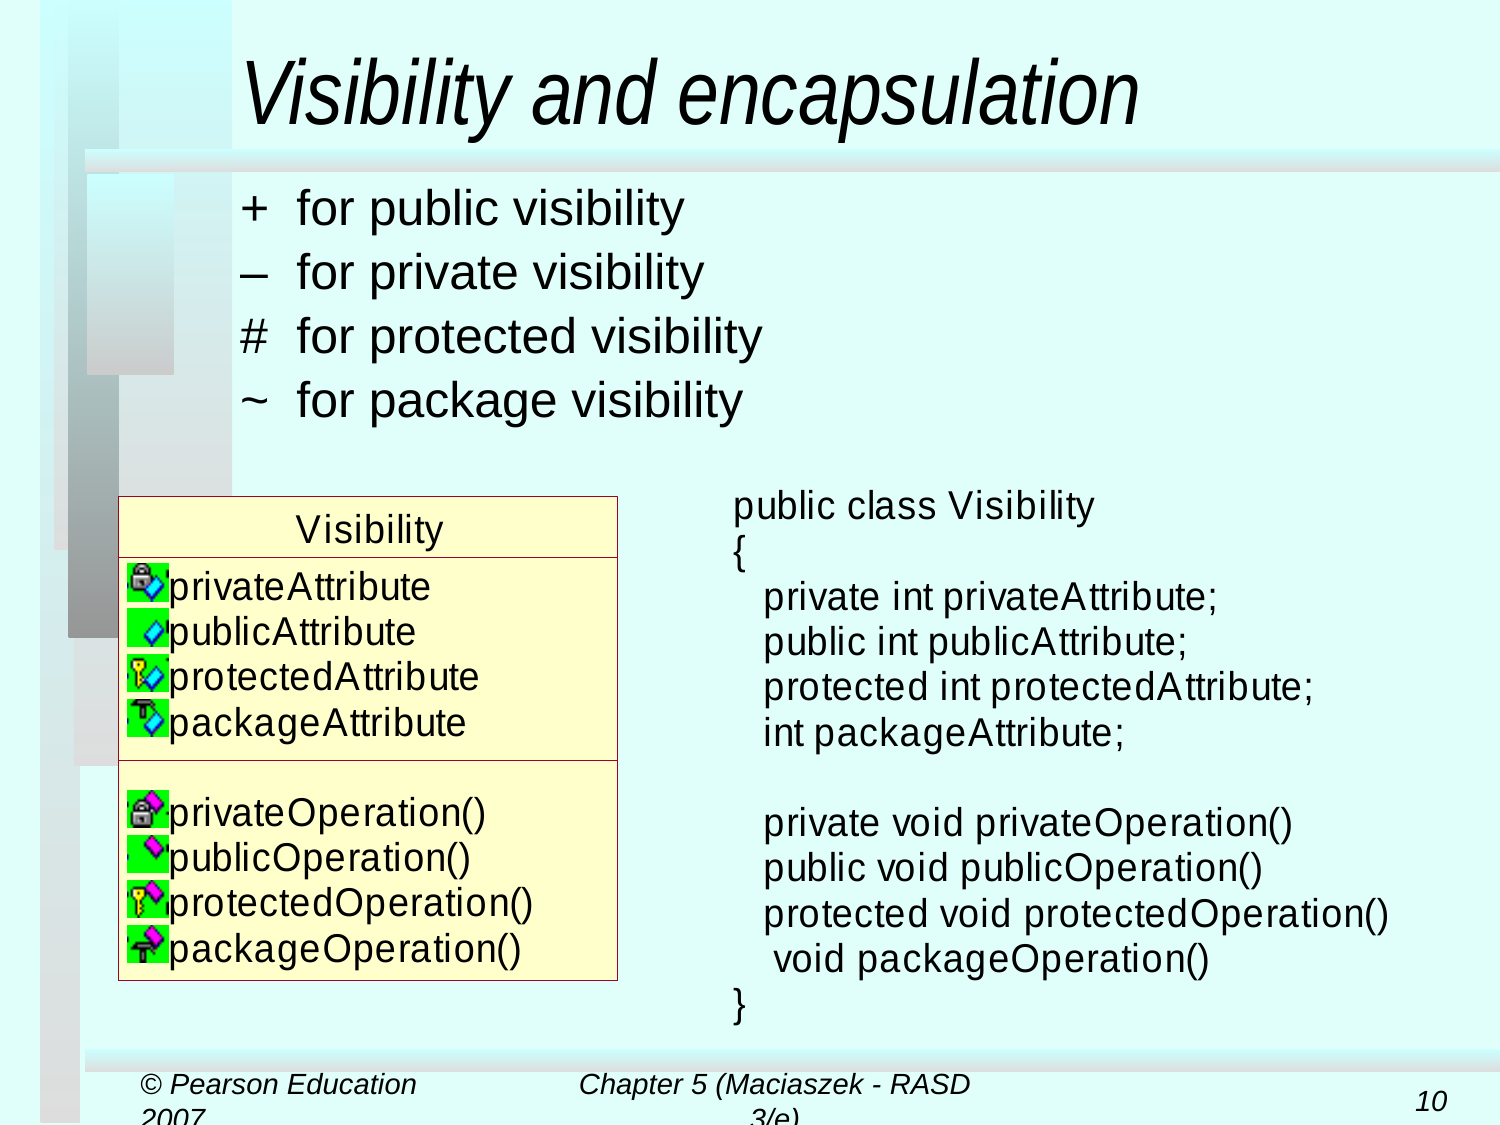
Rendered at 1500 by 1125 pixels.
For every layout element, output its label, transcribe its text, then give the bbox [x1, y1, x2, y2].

picture [53, 456, 1500, 1055]
slide_number © Pearson Education 2007 [125, 1074, 438, 1125]
footer Chapter 5 (Maciaszek - RASD 3/e) [537, 1074, 1013, 1125]
title Visibility and encapsulation [225, 0, 1500, 150]
list + for public visibility – for private visibility # for protected visibility ~ for package visibility [225, 174, 1463, 456]
slide_number 10 [1149, 1074, 1463, 1125]
